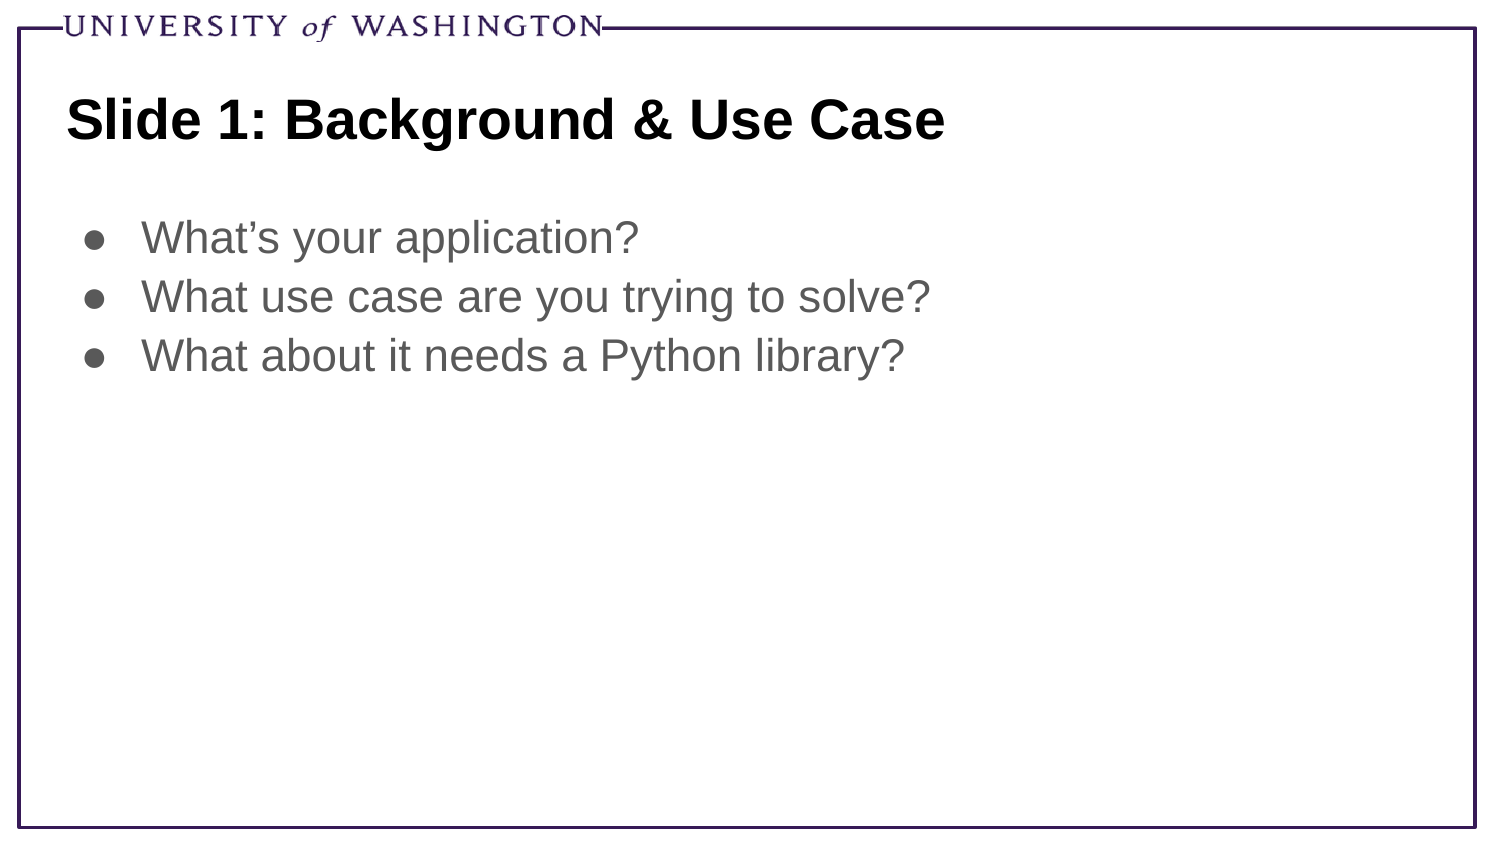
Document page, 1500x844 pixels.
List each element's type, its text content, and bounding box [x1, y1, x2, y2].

title Slide 1: Background & Use Case [51, 72, 1449, 167]
picture [15, 15, 1480, 830]
list What’s your application? What use case are you trying to solve? What about it needs a Python library? [51, 189, 1449, 750]
